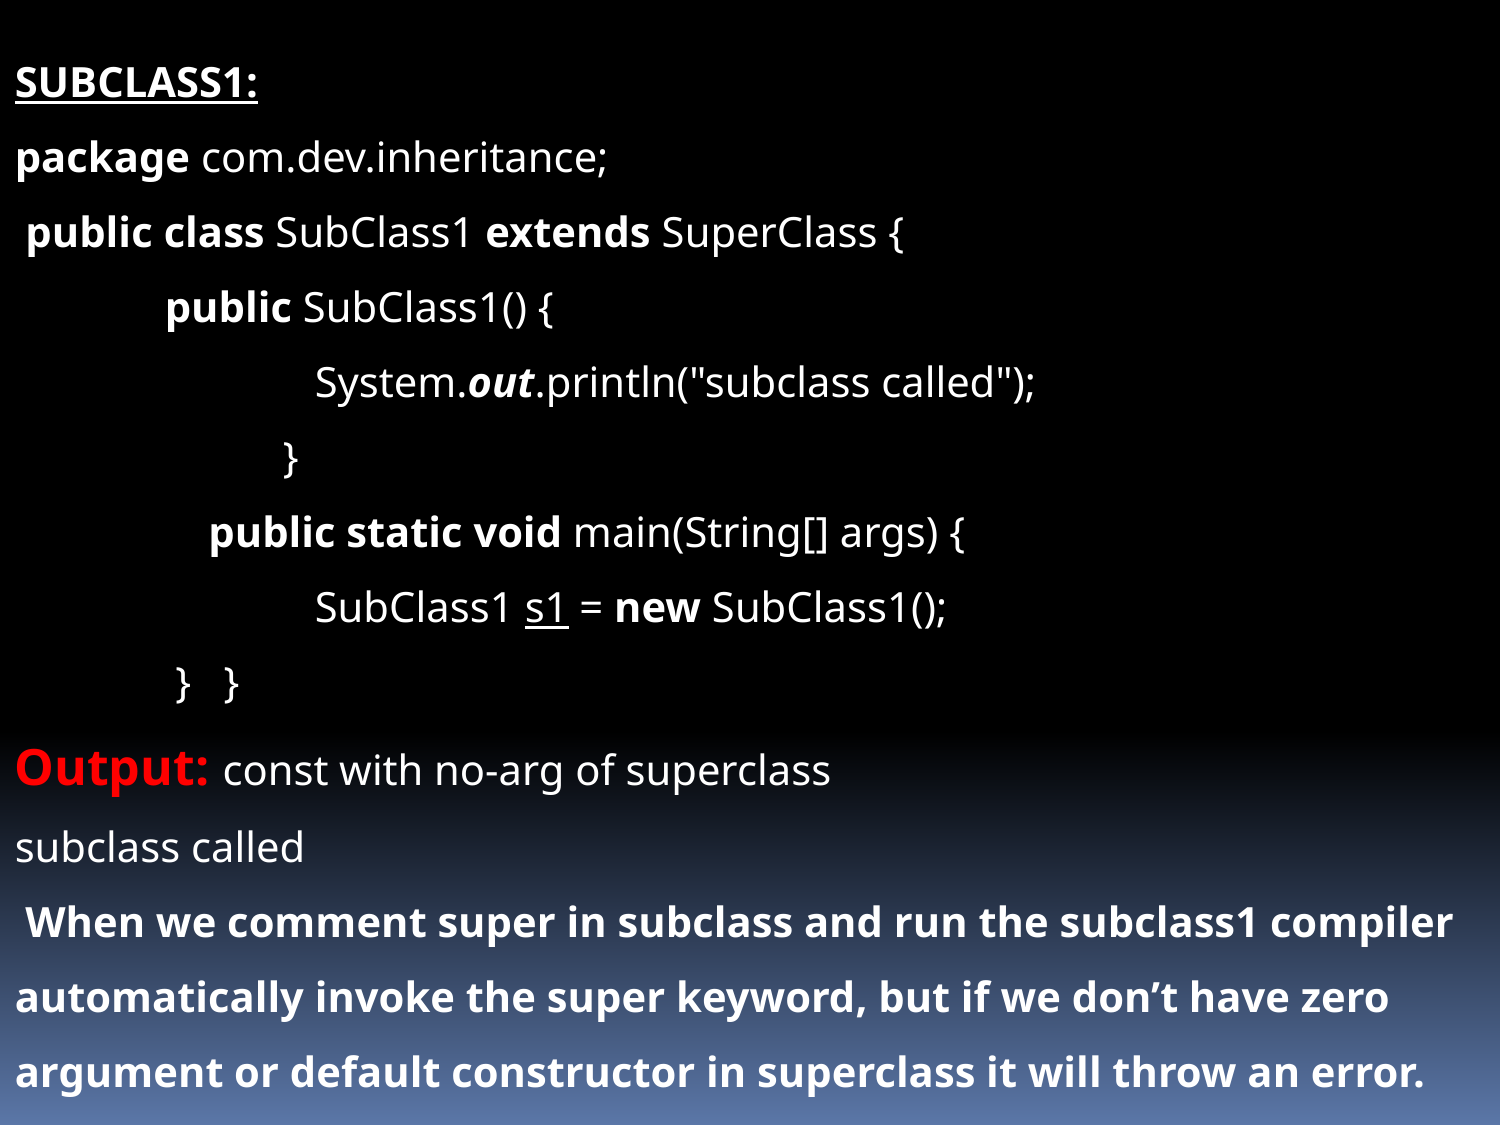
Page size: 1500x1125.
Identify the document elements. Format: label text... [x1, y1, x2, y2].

text_box SUBCLASS1: package com.dev.inheritance; public class SubClass1 extends SuperClass { public SubClass1() { System.out.println("subclass called"); } public static void main(String[] args) { SubClass1 s1 = new SubClass1(); } } Output: const with no-arg of superclass subclass called When we comment super in subclass and run the subclass1 compiler automatically invoke the super keyword, but if we don’t have zero argument or default constructor in superclass it will throw an error. [0, 23, 1477, 1125]
